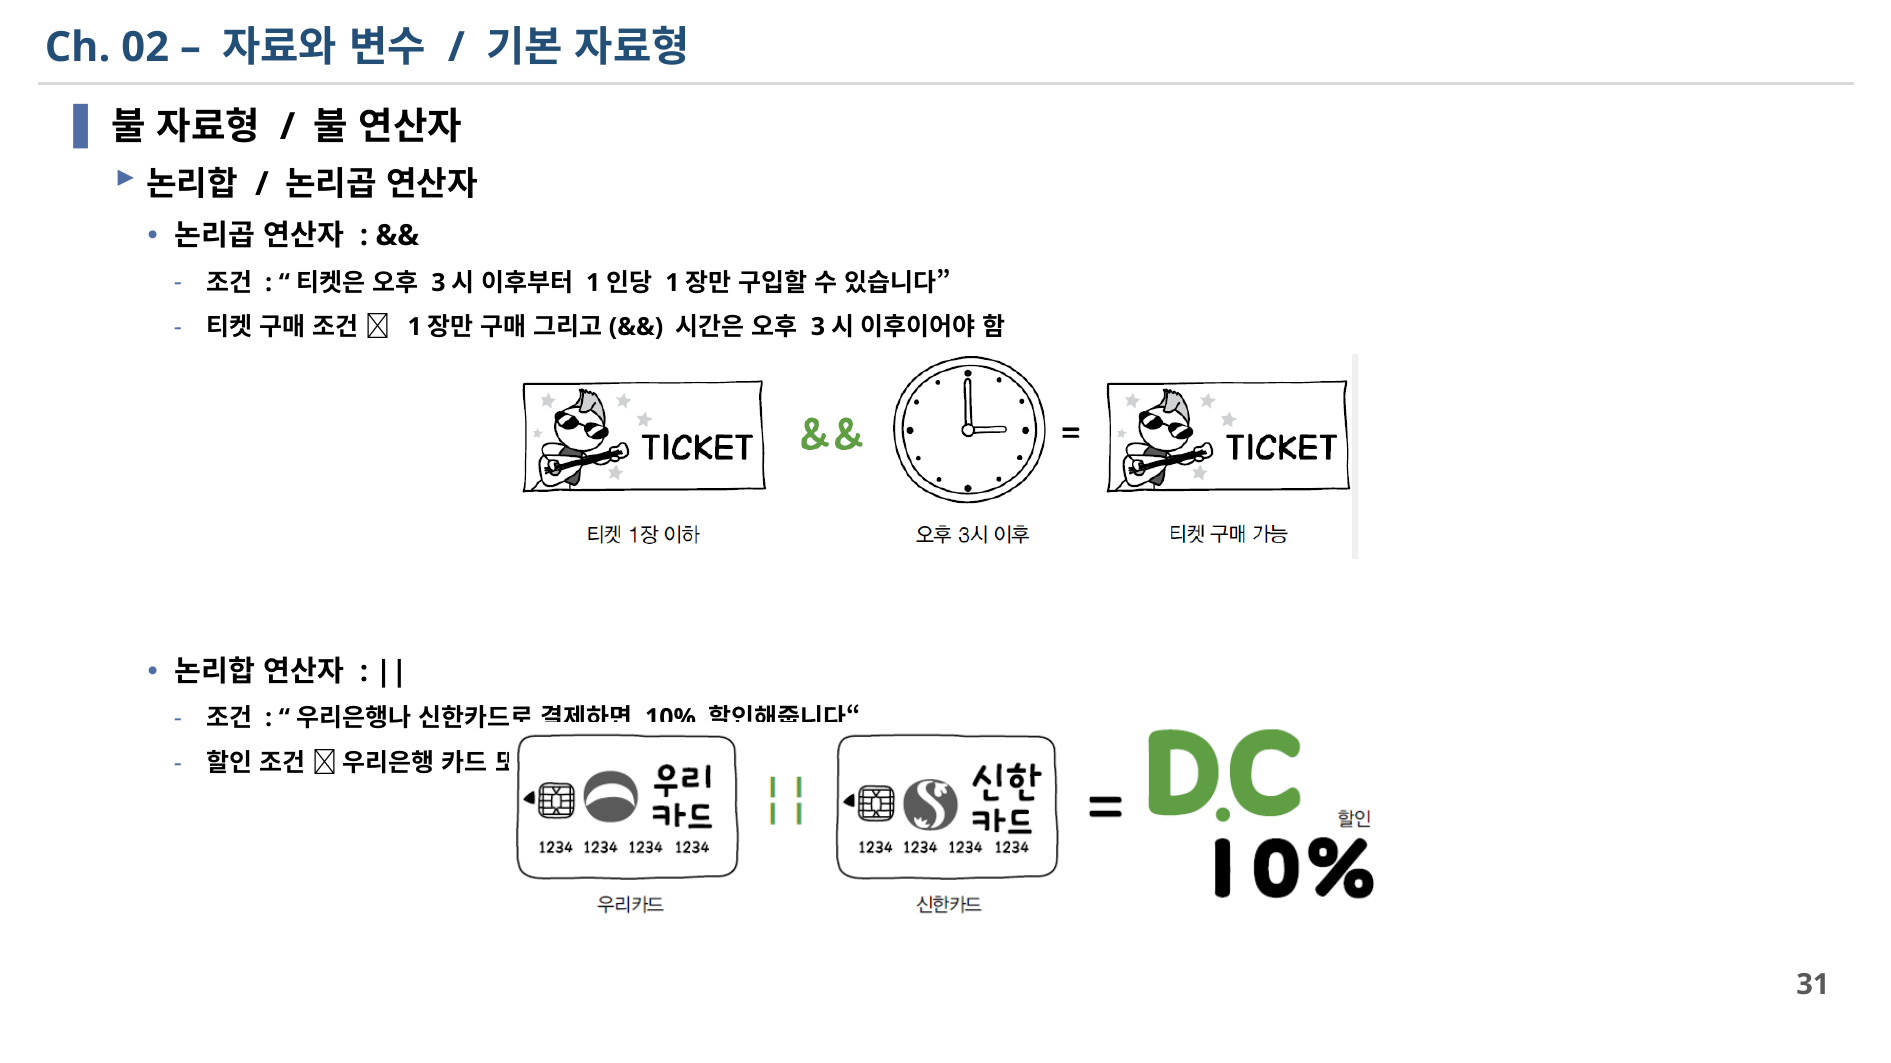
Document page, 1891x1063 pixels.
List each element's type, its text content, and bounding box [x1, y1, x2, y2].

title Ch. 02 – 자료와 변수 / 기본 자료형 [29, 11, 1809, 78]
picture [509, 722, 1391, 922]
picture [509, 354, 1359, 560]
list 불 자료형 / 불 연산자 논리합 / 논리곱 연산자 논리곱 연산자 : && 조건 : “티켓은 오후 3시 이후부터 1인당 1장만 구입할 수 있습니다” 티켓 구매 조건  1장만 구매 그리고(&&) 시간은 오후 3시 이후이어야 함 논리합 연산자 : || 조건 : “우리은행나 신한카드로 결제하면 10% 할인해줍니다“ 할인 조건  우리은행 카드 또는(||) 신한 카드로 결제 [43, 94, 1845, 382]
slide_number 31 [1703, 956, 1845, 1014]
